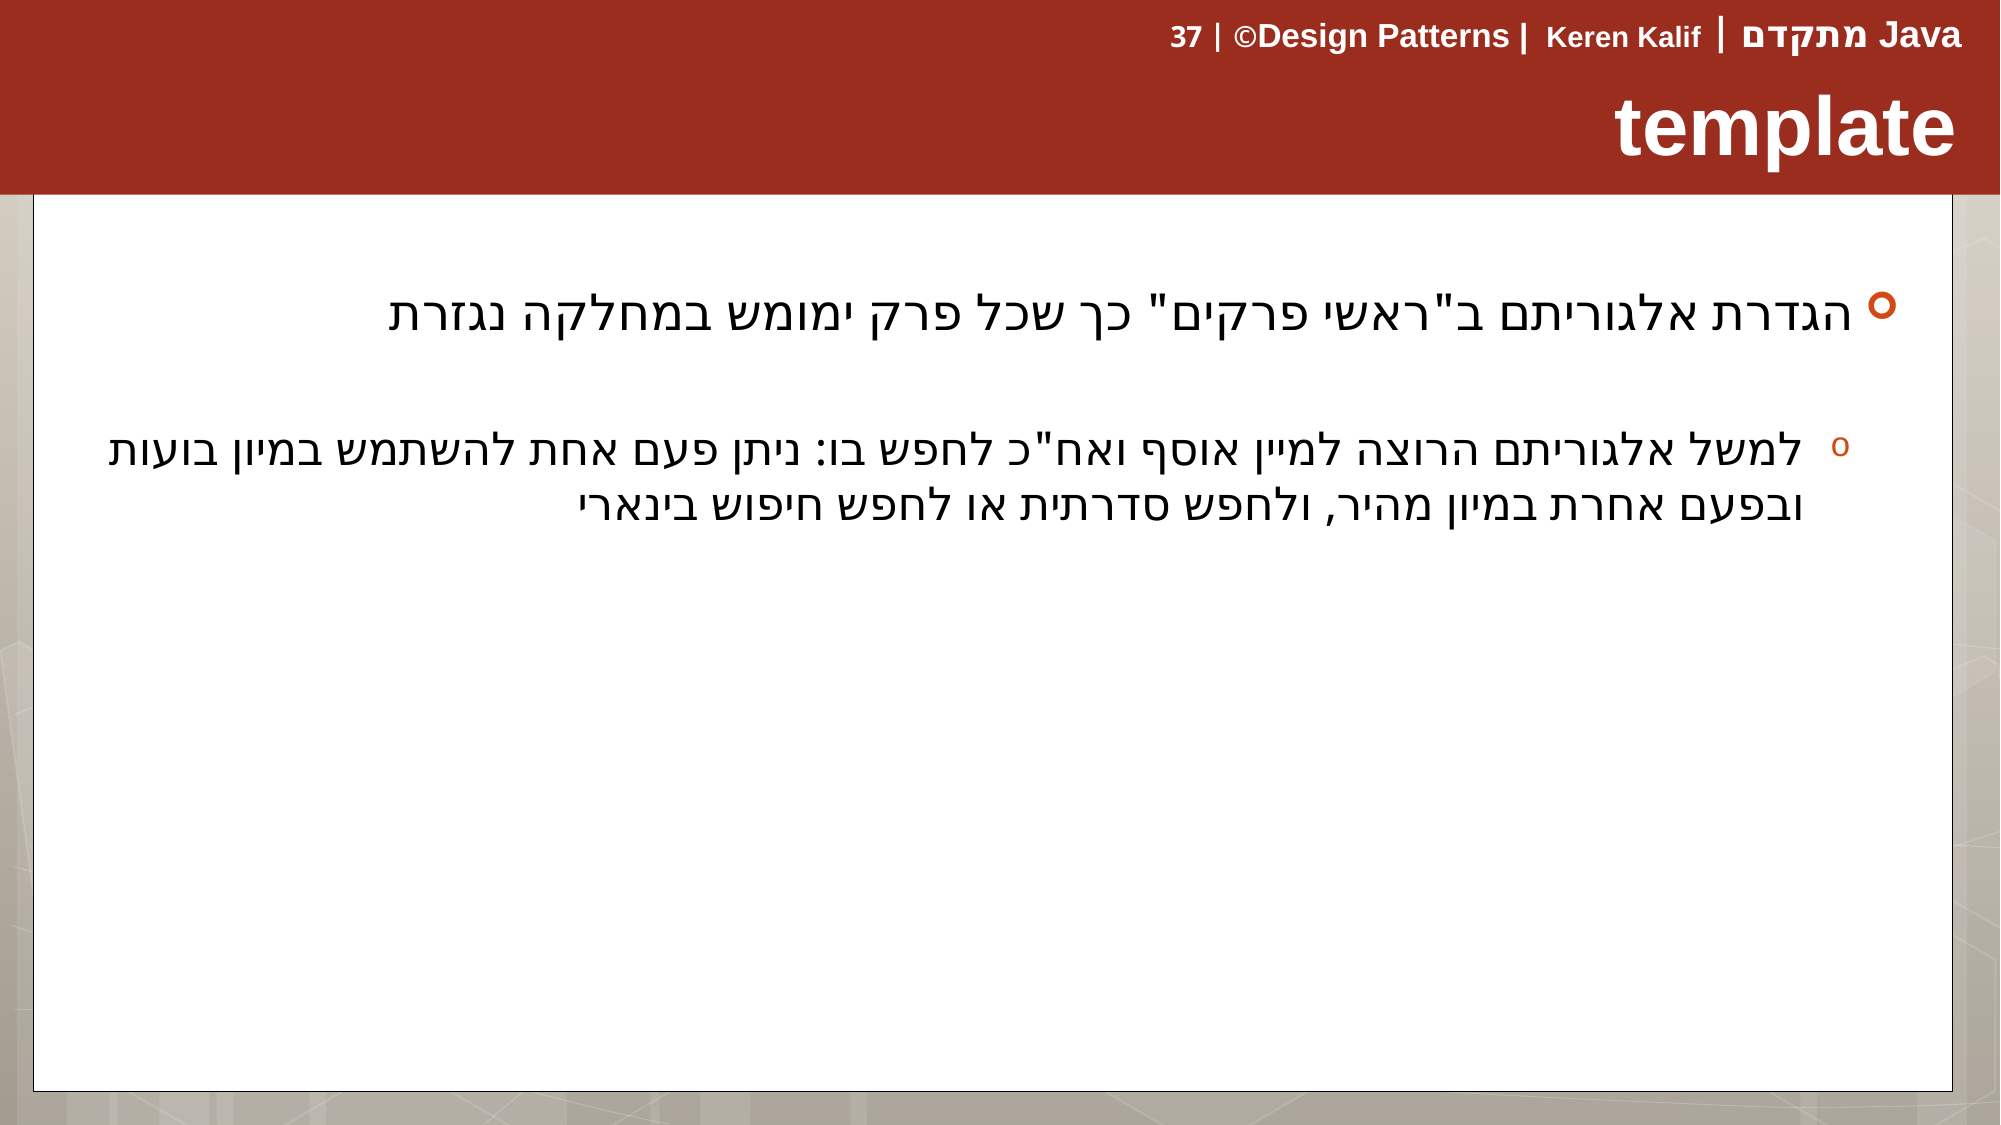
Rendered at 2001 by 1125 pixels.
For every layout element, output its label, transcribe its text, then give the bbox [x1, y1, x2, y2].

title template [0, 64, 1973, 187]
list הגדרת אלגוריתם ב"ראשי פרקים" כך שכל פרק ימומש במחלקה נגזרת למשל אלגוריתם הרוצה למיין אוסף ואח"כ לחפש בו: ניתן פעם אחת להשתמש במיון בועות ובפעם אחרת במיון מהיר, ולחפש סדרתית או לחפש חיפוש בינארי [52, 202, 1926, 1072]
